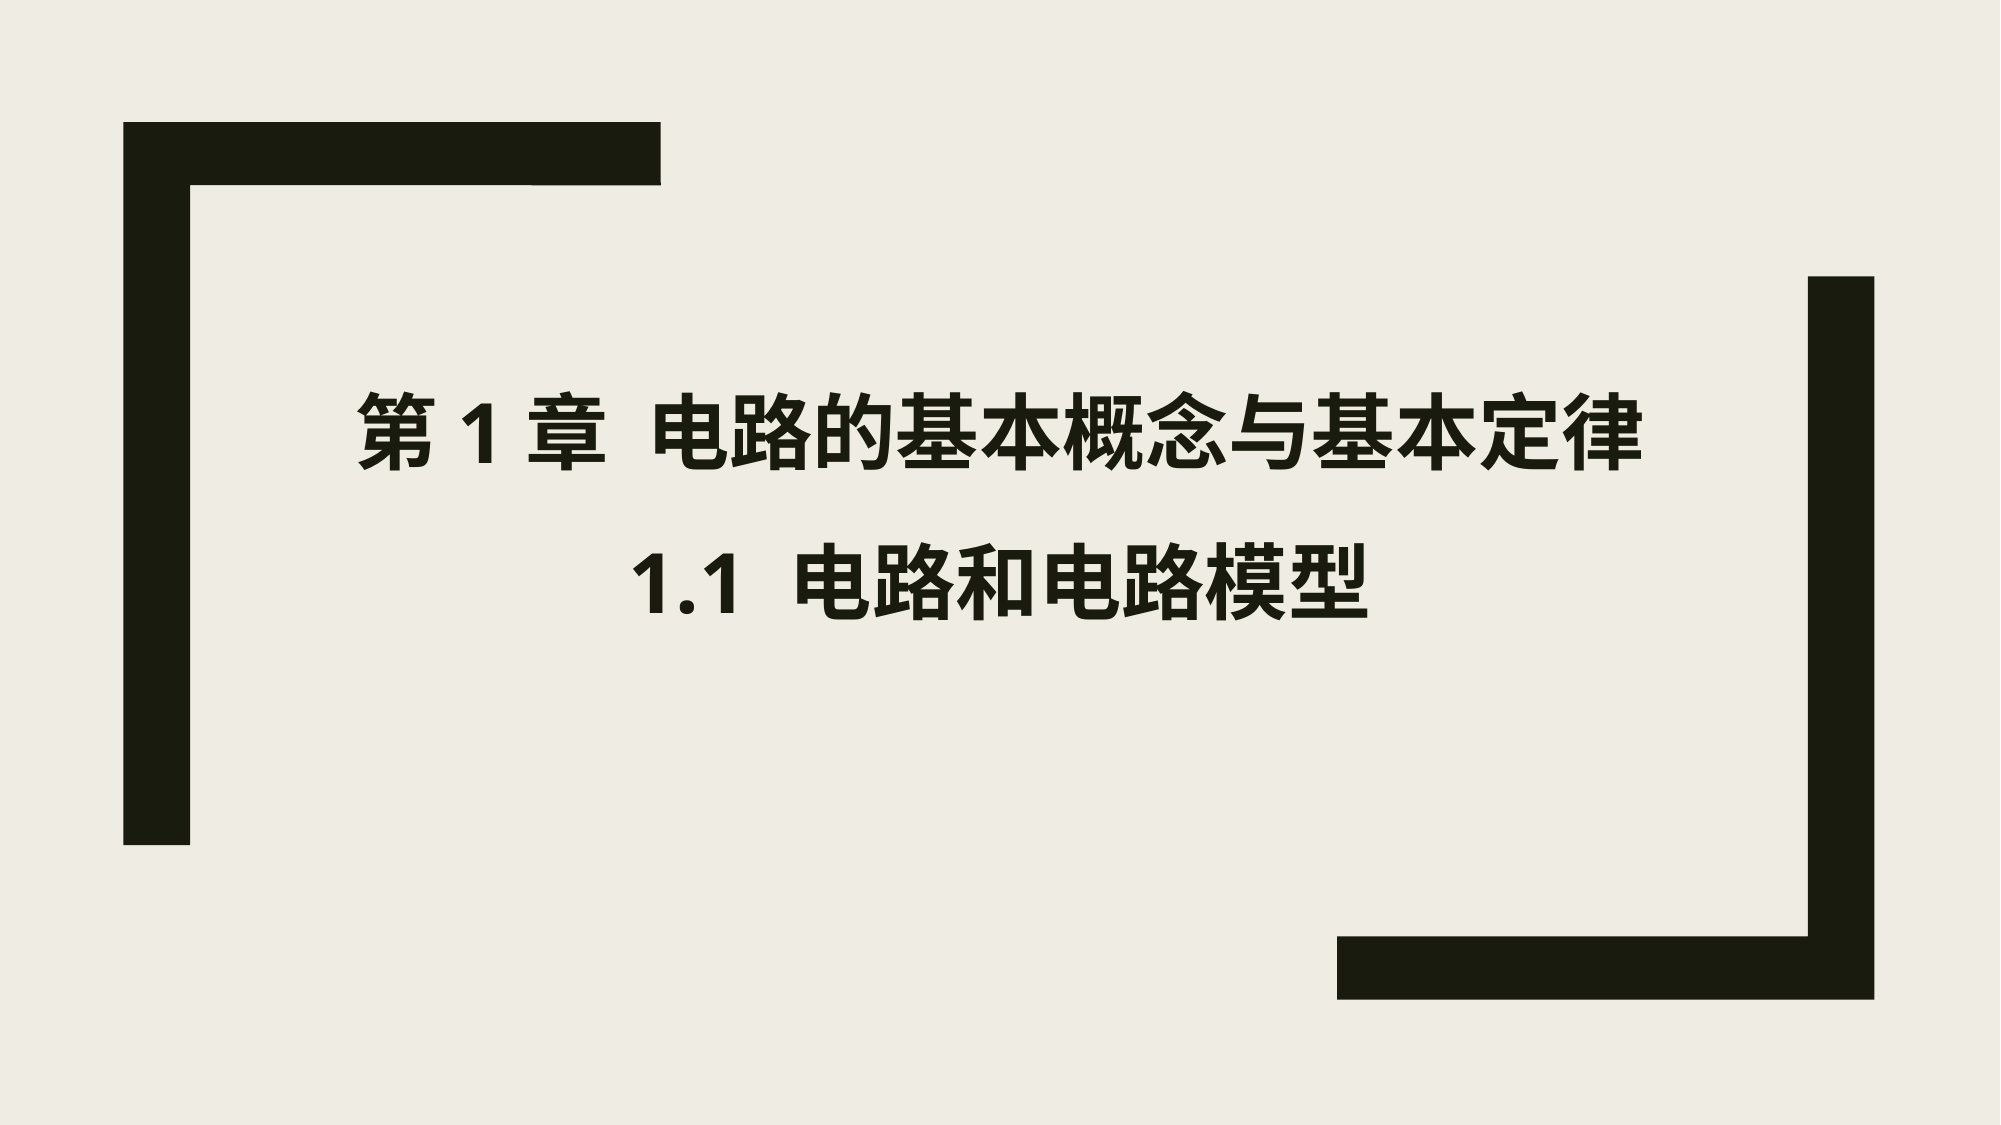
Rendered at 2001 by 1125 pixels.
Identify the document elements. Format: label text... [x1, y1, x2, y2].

title 第1章 电路的基本概念与基本定律 1.1 电路和电路模型 [314, 293, 1686, 638]
